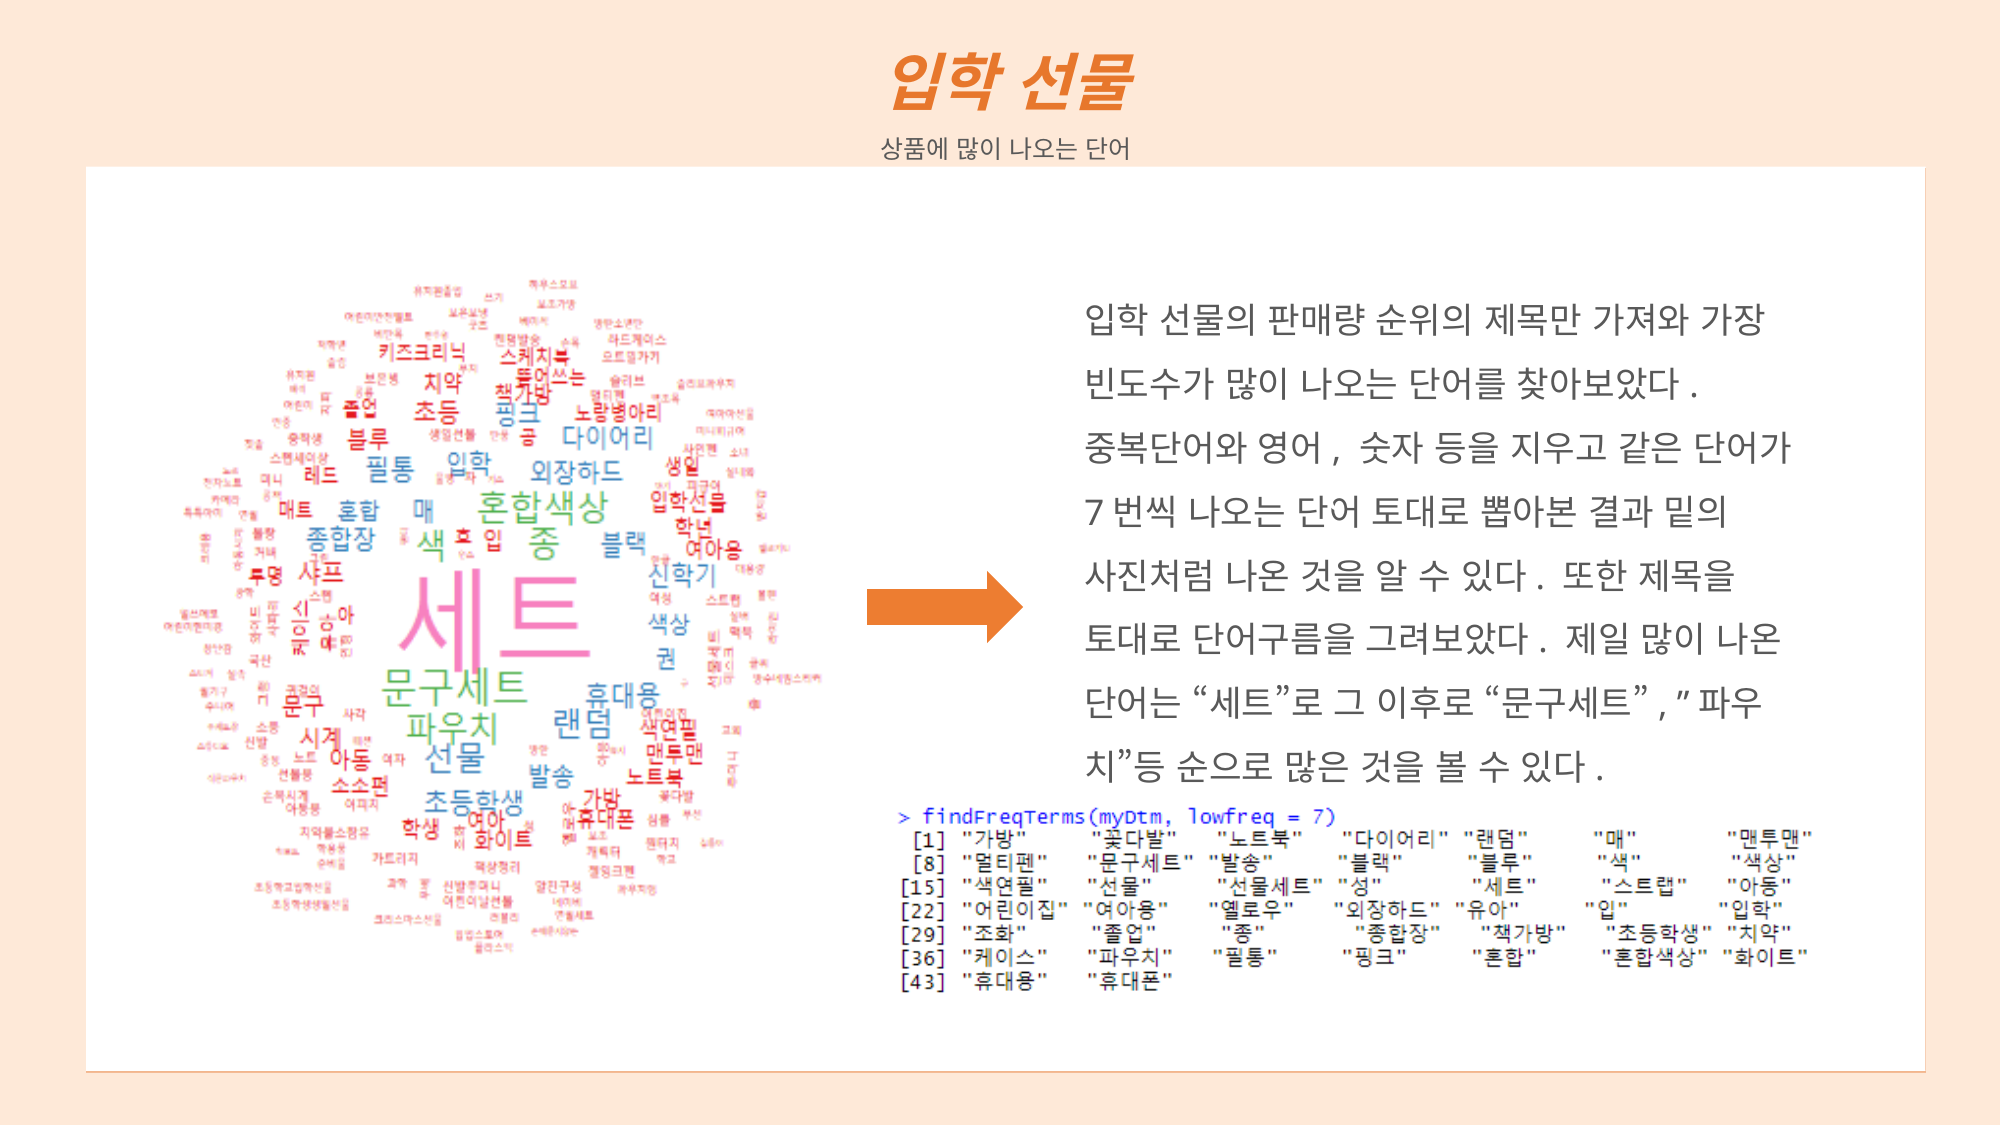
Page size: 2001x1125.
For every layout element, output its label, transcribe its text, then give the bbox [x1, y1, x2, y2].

picture [892, 805, 1821, 994]
text_box [867, 570, 1024, 644]
text_box C [1313, 477, 1366, 523]
text_box 입학 선물 상품에 많이 나오는 단어 [505, 0, 1506, 171]
picture [129, 255, 840, 976]
text_box [85, 166, 1927, 1072]
text_box 입학 선물의 판매량 순위의 제목만 가져와 가장 빈도수가 많이 나오는 단어를 찾아보았다. 중복단어와 영어, 숫자 등을 지우고 같은 단어가 7번씩 나오는 단어 토대로 뽑아본 결과 밑의 사진처럼 나온 것을 알 수 있다. 또한 제목을 토대로 단어구름을 그려보았다. 제일 많이 나온 단어는 “세트”로 그 이후로 “문구세트”, ”파우치”등 순으로 많은 것을 볼 수 있다. [1069, 269, 1823, 795]
